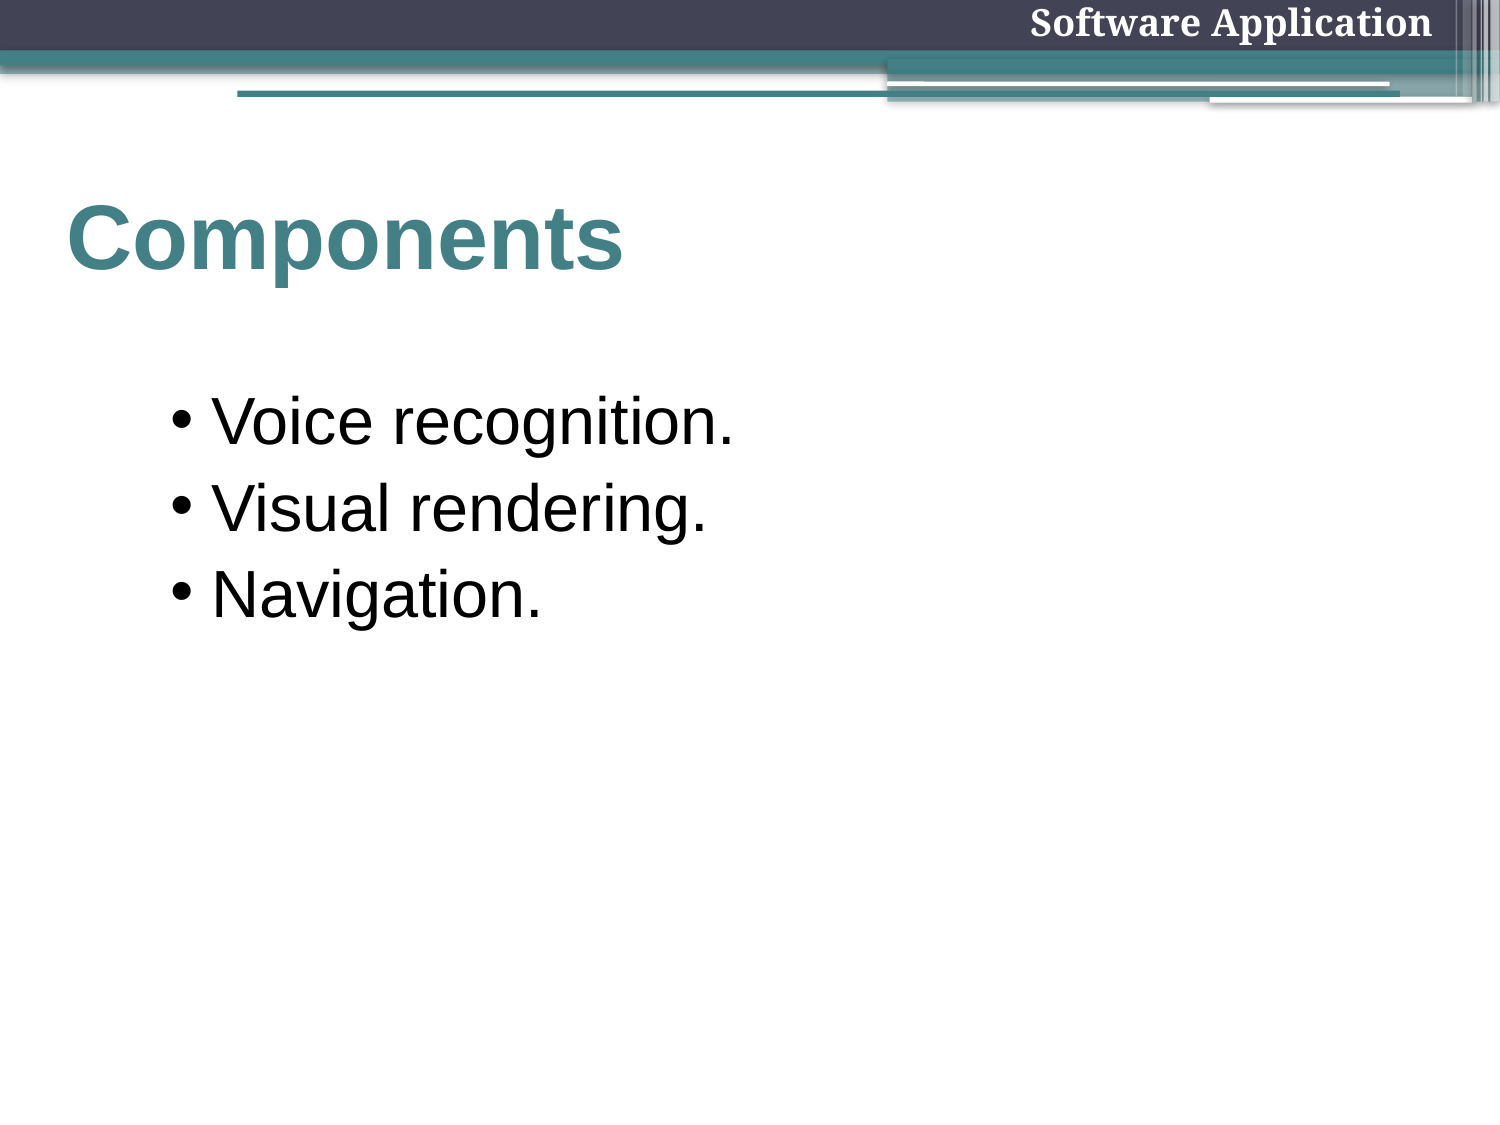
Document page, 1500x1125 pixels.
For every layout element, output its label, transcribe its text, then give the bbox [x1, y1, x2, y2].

text_box Voice recognition. Visual rendering. Navigation. [88, 370, 1410, 963]
title Components [51, 144, 1077, 322]
text_box Software Application [572, 0, 1448, 75]
